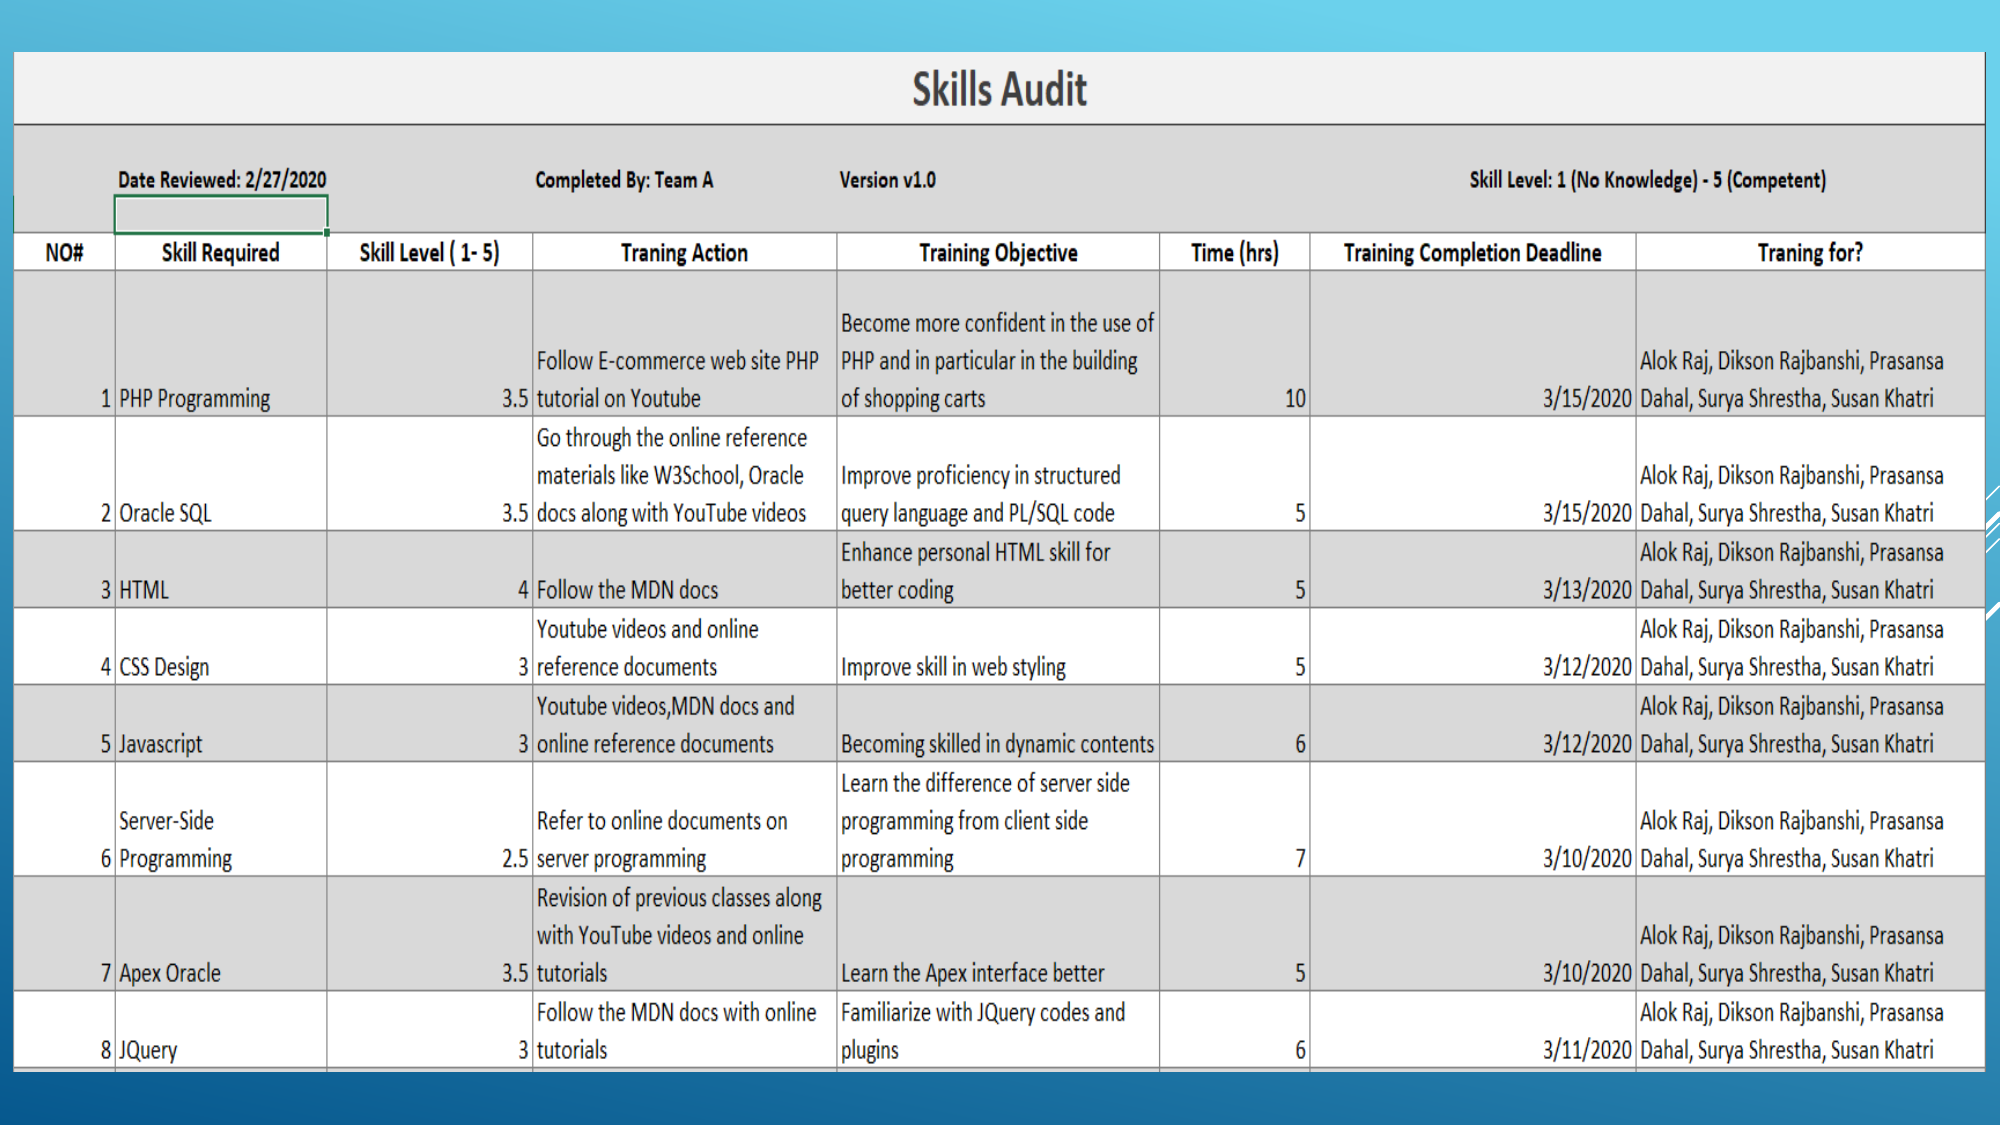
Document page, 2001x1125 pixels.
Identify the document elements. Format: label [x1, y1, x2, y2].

picture [13, 52, 1987, 1073]
